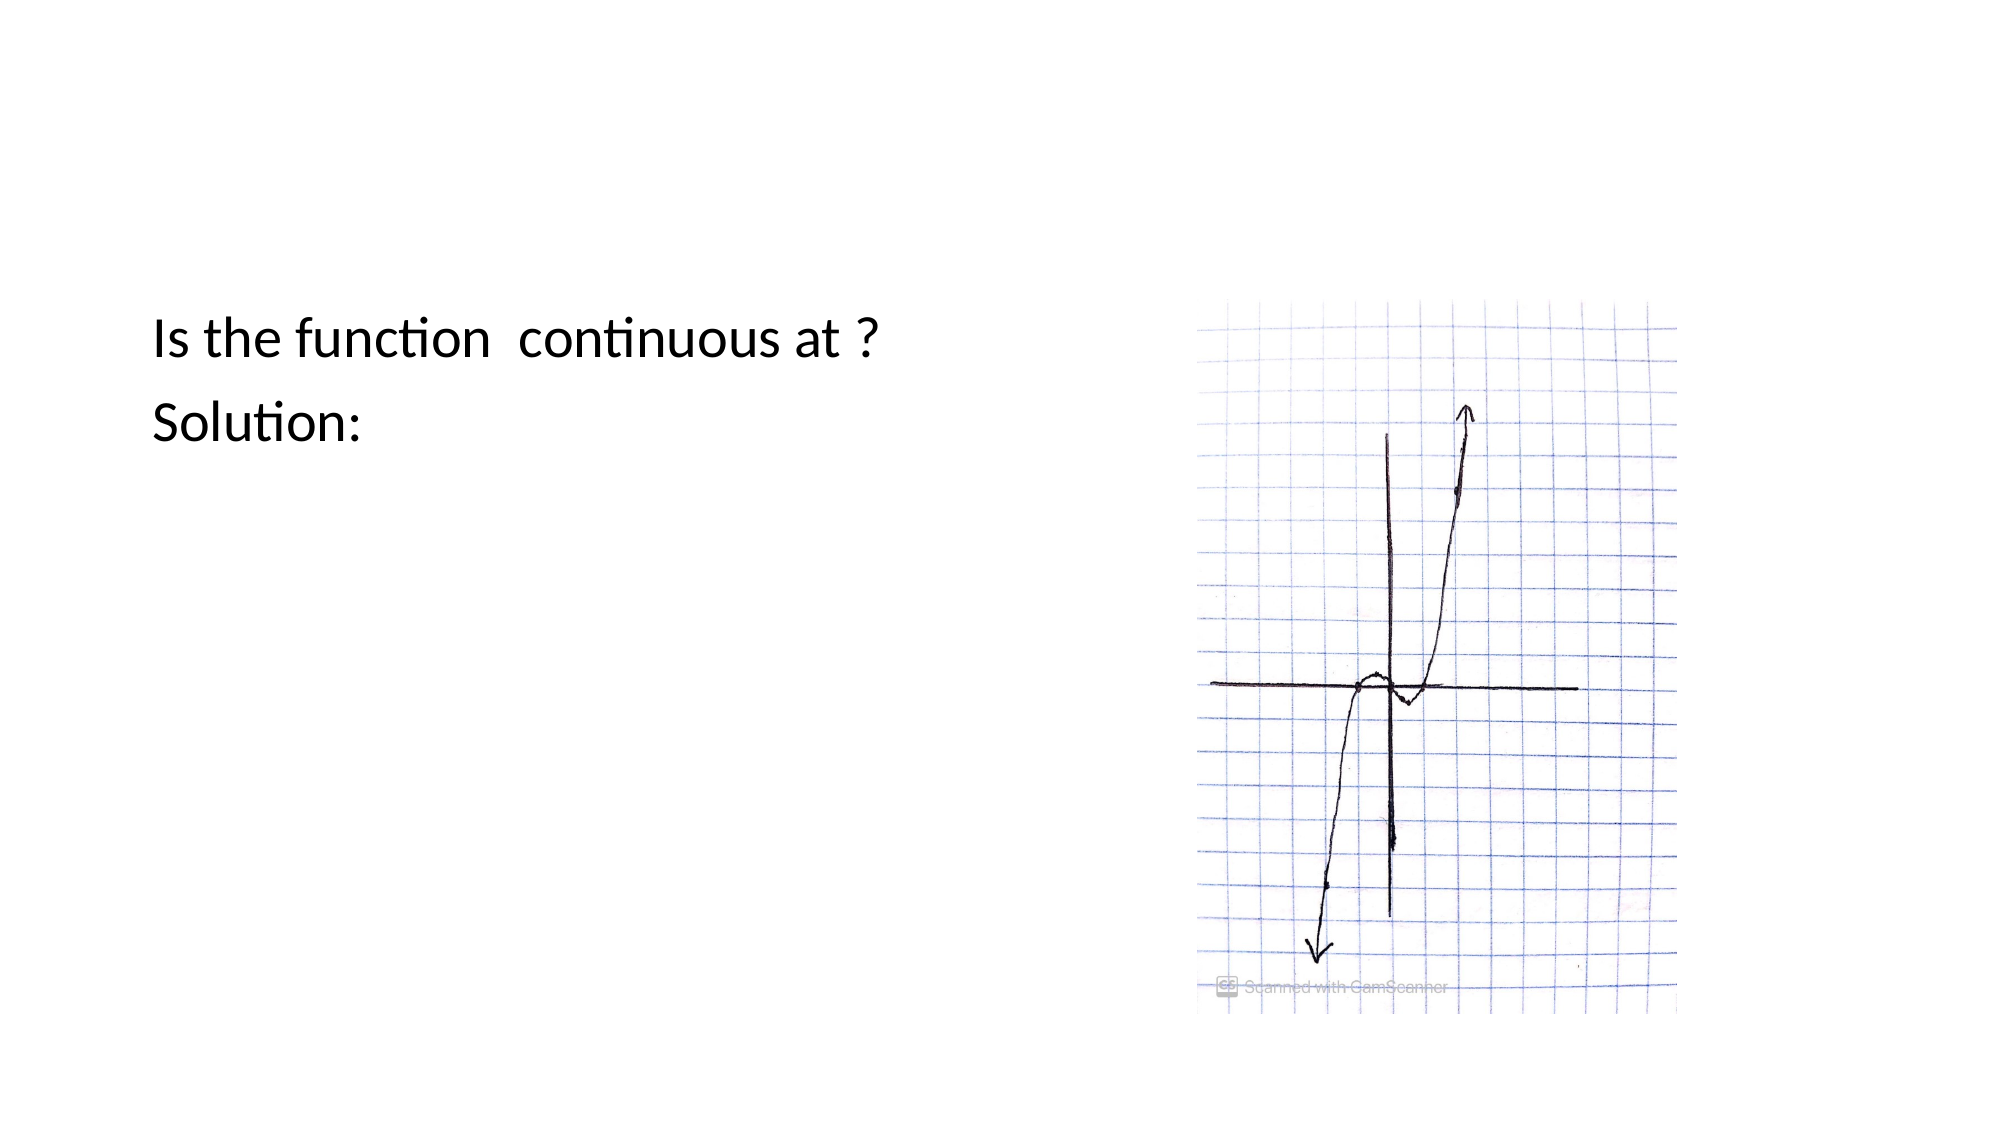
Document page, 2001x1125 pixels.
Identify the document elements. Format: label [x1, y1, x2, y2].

list [1197, 299, 1677, 1014]
